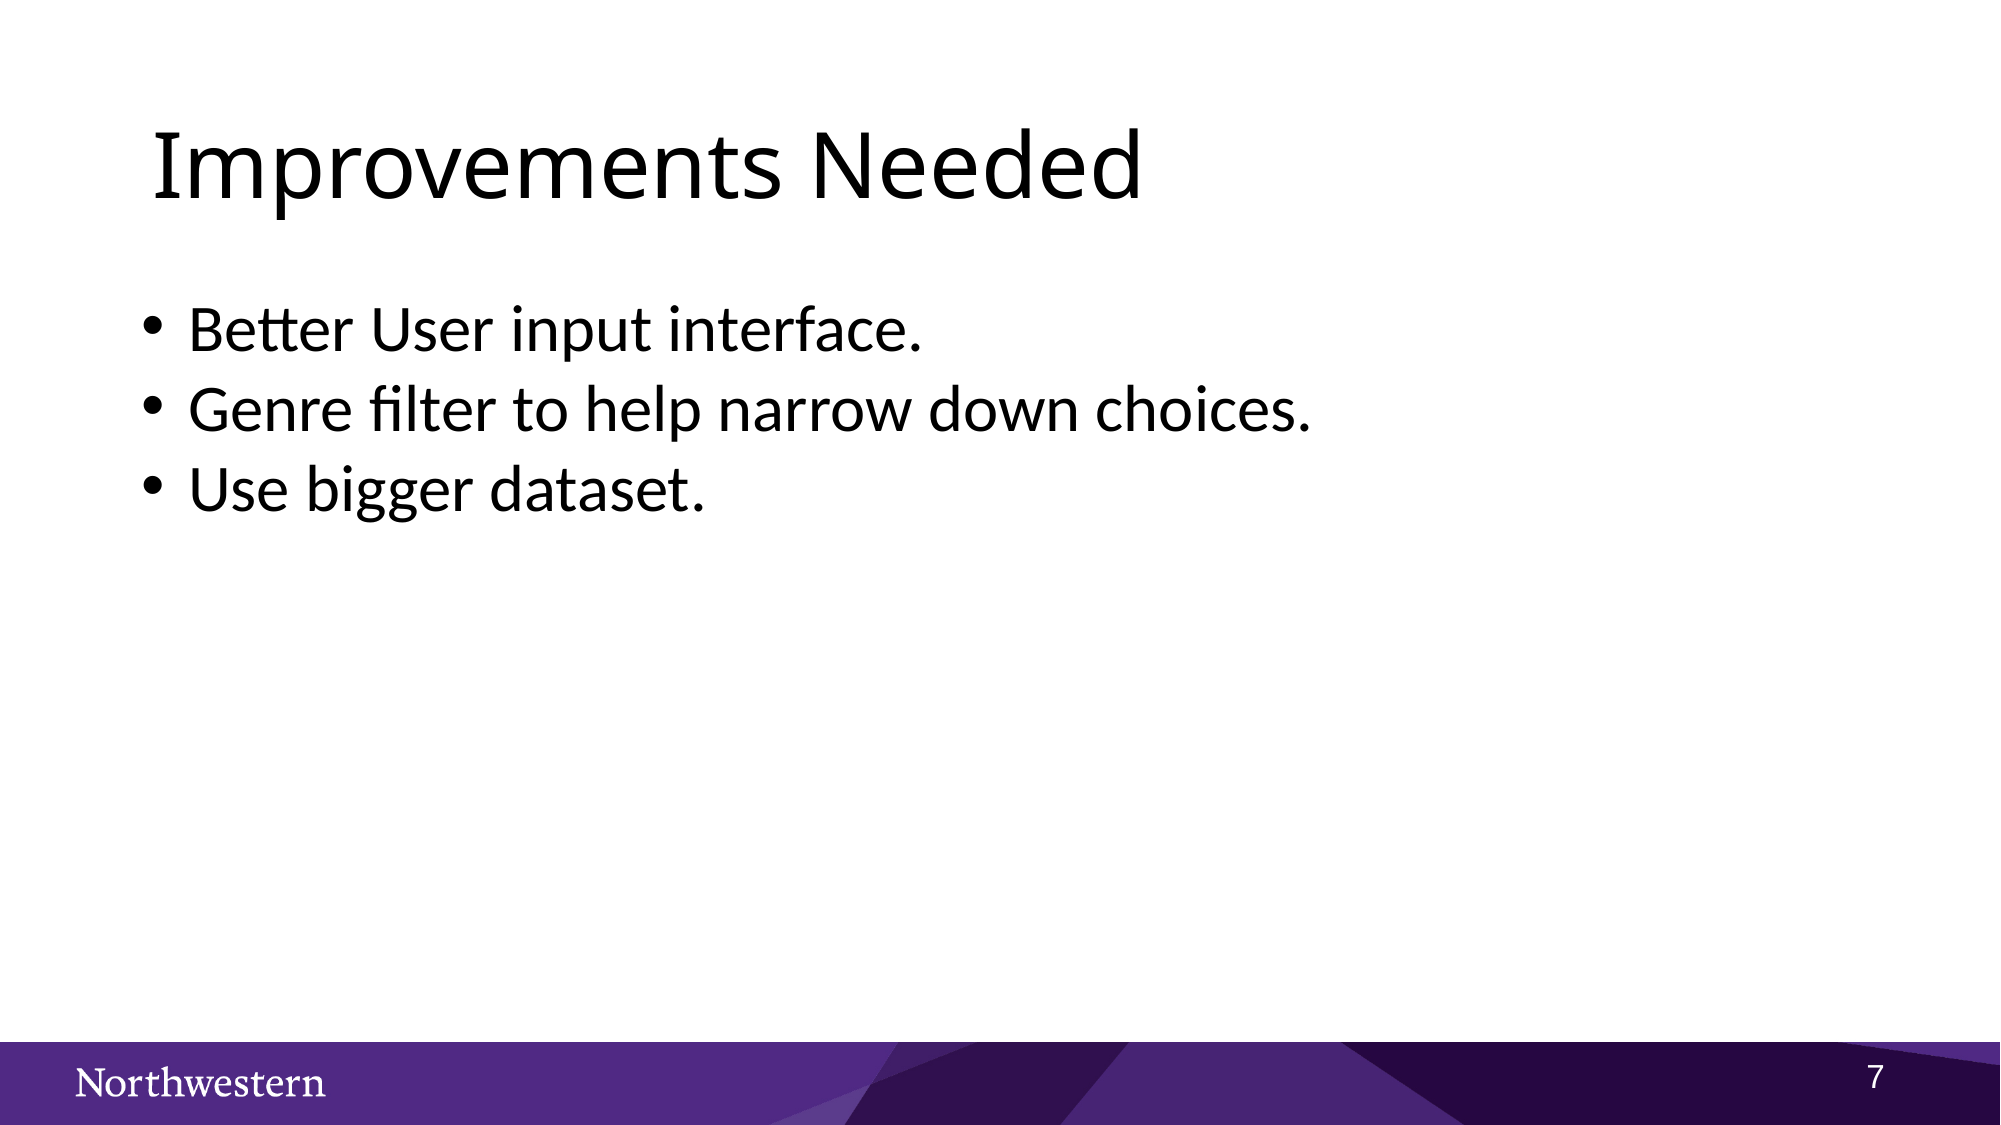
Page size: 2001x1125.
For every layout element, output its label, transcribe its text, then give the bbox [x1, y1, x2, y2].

text_box [137, 299, 1863, 1014]
text_box Improvements Needed [137, 59, 1863, 278]
slide_number 7 [1433, 1042, 1900, 1103]
picture [0, 0, 2000, 1125]
text_box Better User input interface. Genre filter to help narrow down choices. Use bigger dataset. [126, 277, 1330, 577]
